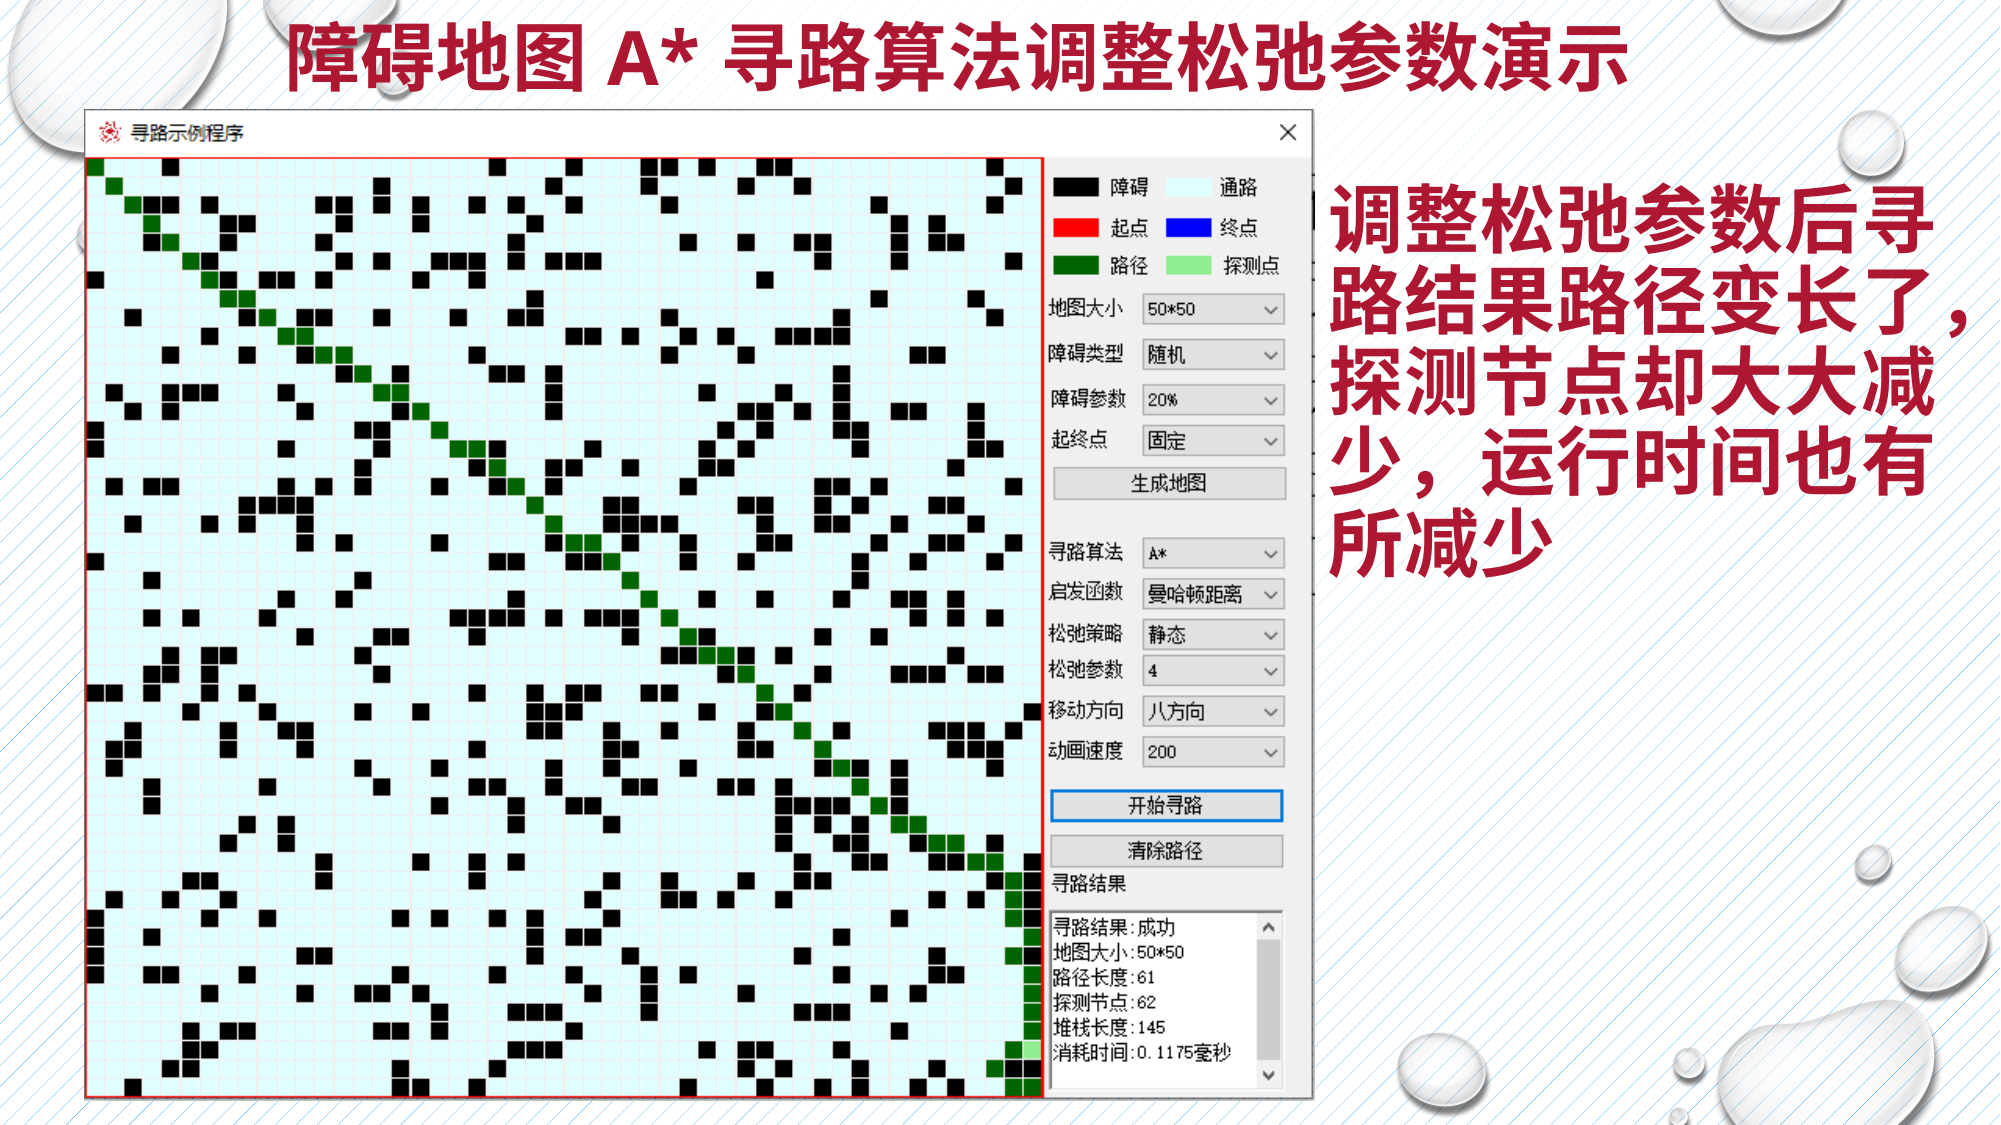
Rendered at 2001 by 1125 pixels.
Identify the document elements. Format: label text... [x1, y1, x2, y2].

text_box 调整松弛参数后寻路结果路径变长了，探测节点却大大减少，运行时间也有所减少 [1320, 175, 1955, 595]
picture [0, 0, 2000, 1125]
title 障碍地图A*寻路算法调整松弛参数演示 [158, 0, 1758, 163]
